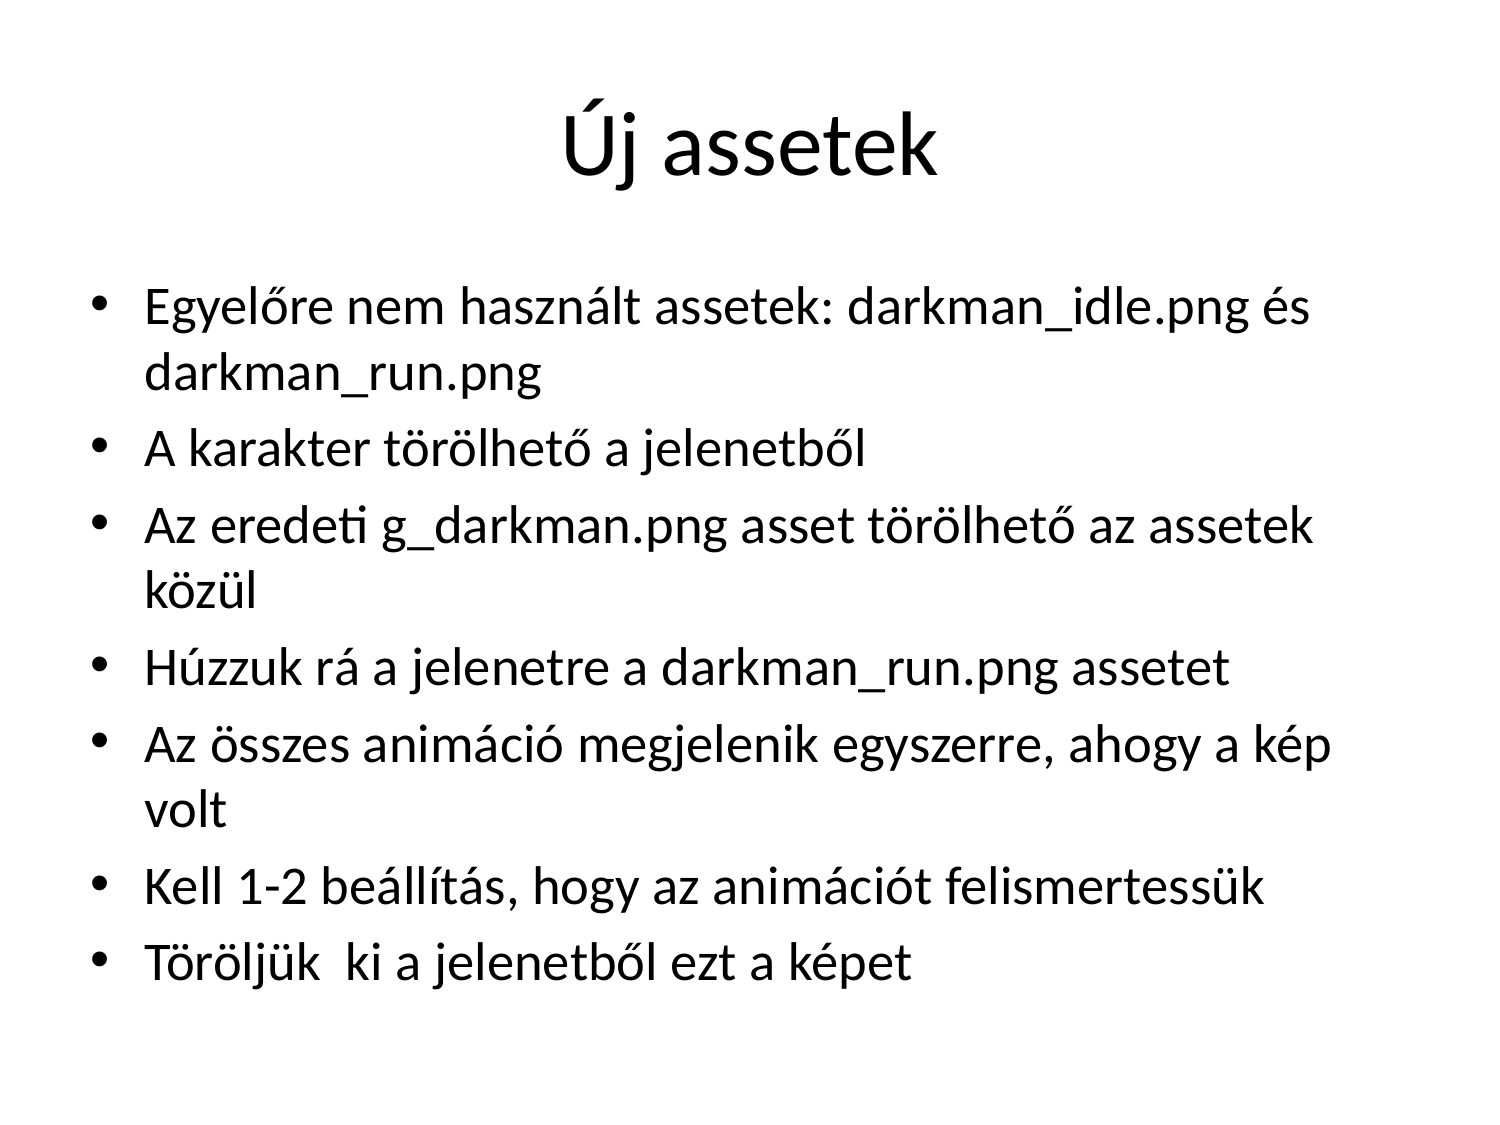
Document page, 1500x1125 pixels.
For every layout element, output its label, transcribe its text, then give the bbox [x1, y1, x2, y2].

list Egyelőre nem használt assetek: darkman_idle.png és darkman_run.png A karakter törölhető a jelenetből Az eredeti g_darkman.png asset törölhető az assetek közül Húzzuk rá a jelenetre a darkman_run.png assetet Az összes animáció megjelenik egyszerre, ahogy a kép volt Kell 1-2 beállítás, hogy az animációt felismertessük Töröljük ki a jelenetből ezt a képet [75, 262, 1425, 1005]
title Új assetek [75, 45, 1425, 233]
